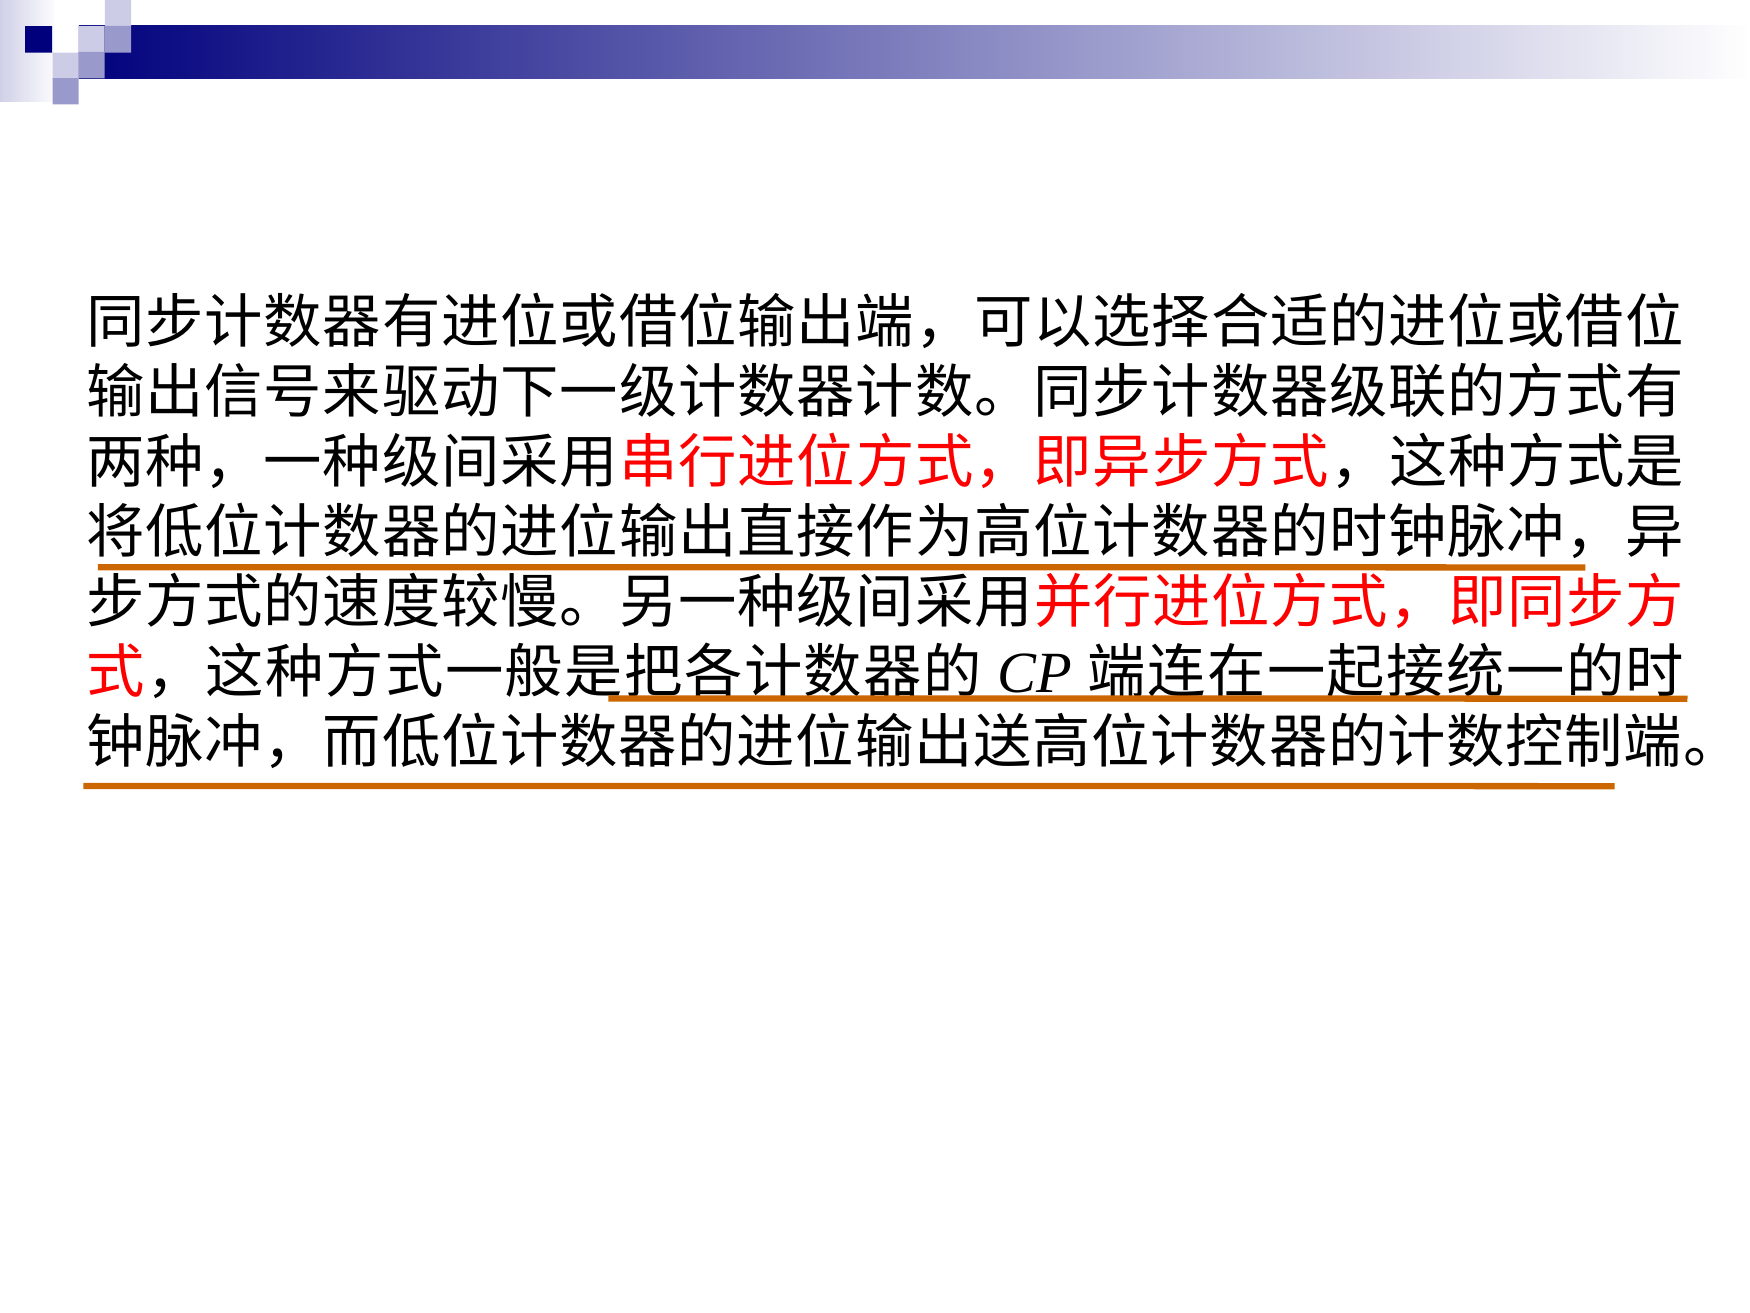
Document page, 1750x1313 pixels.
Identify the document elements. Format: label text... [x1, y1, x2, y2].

text_box 同步计数器有进位或借位输出端，可以选择合适的进位或借位输出信号来驱动下一级计数器计数。同步计数器级联的方式有两种，一种级间采用串行进位方式，即异步方式，这种方式是将低位计数器的进位输出直接作为高位计数器的时钟脉冲，异步方式的速度较慢。另一种级间采用并行进位方式，即同步方式，这种方式一般是把各计数器的CP端连在一起接统一的时钟脉冲，而低位计数器的进位输出送高位计数器的计数控制端。 [68, 275, 1702, 783]
